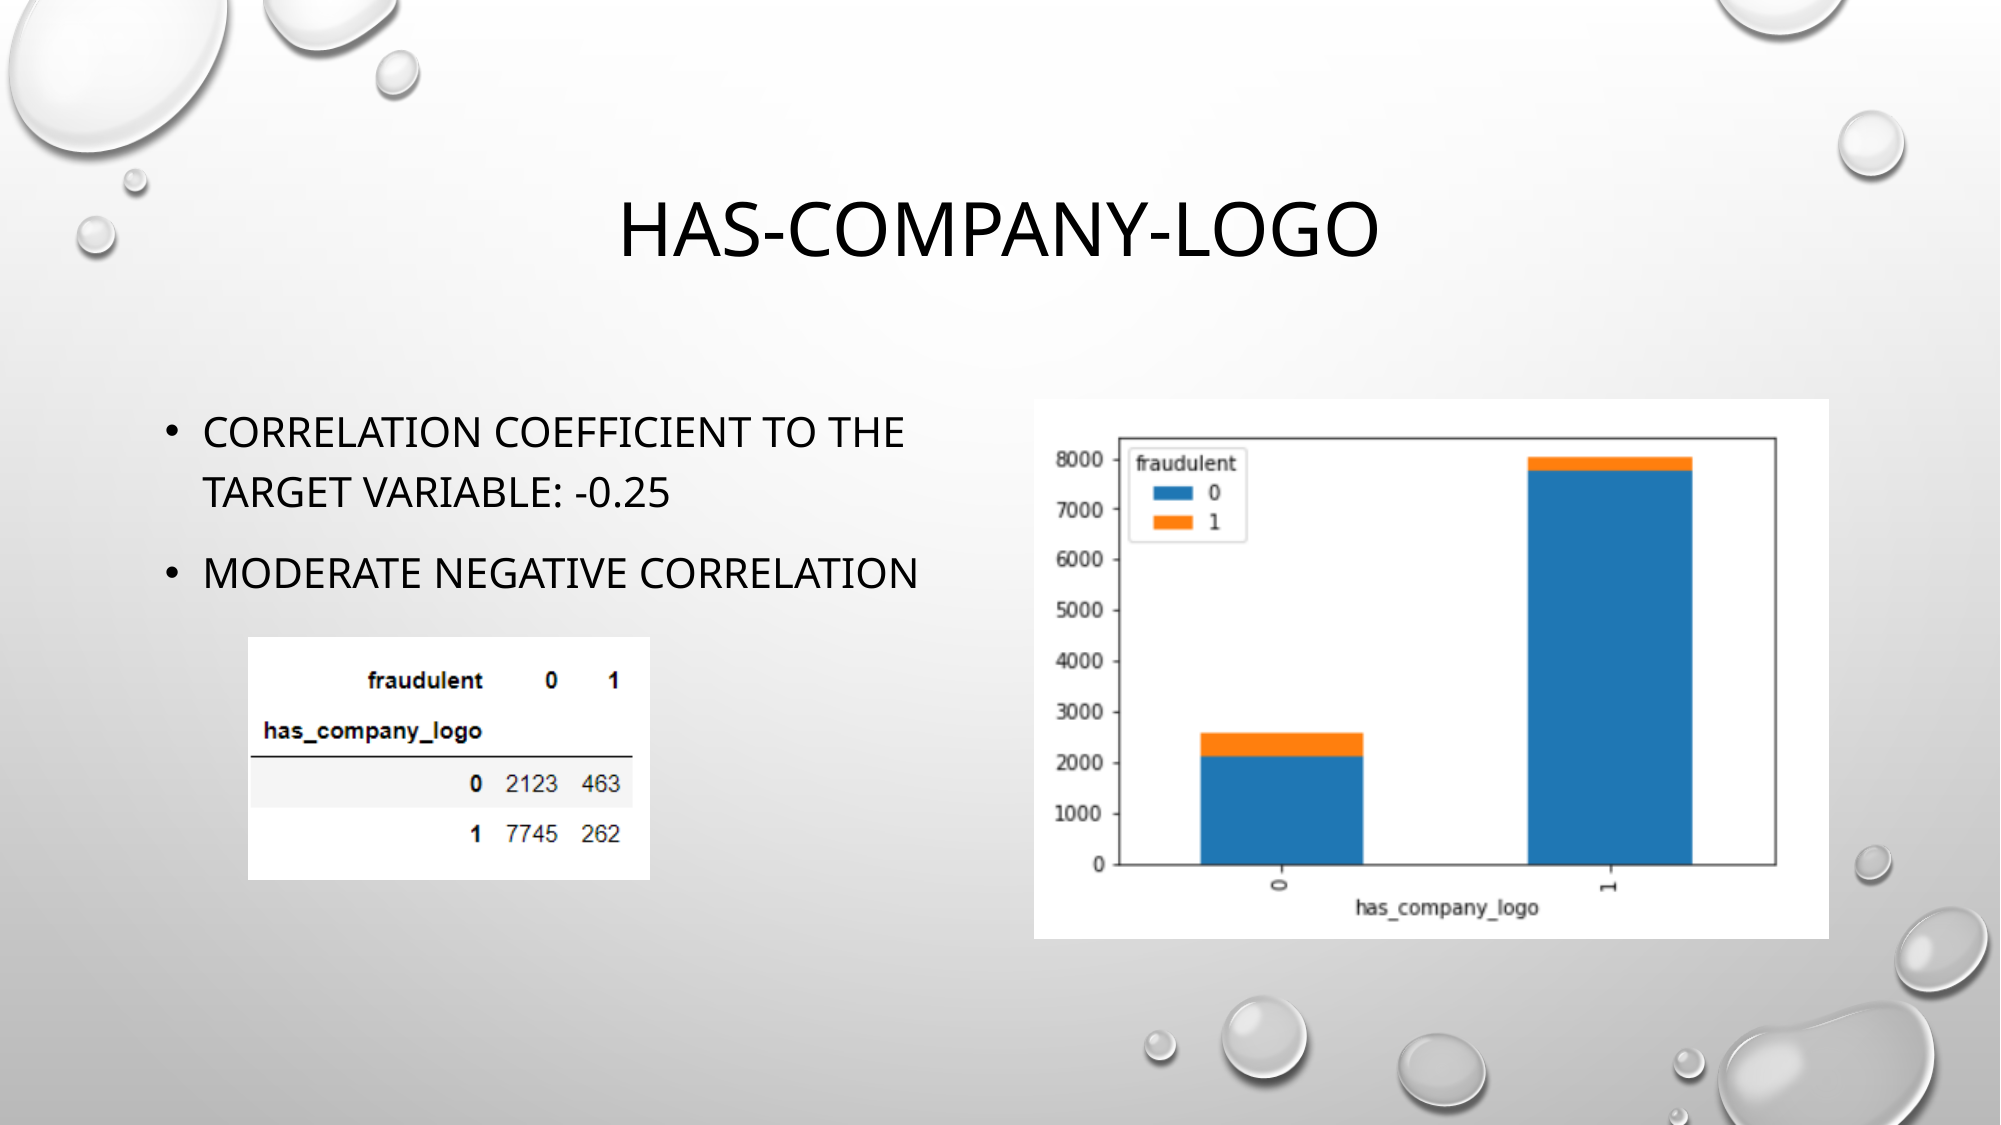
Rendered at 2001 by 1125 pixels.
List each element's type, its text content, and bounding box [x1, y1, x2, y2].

list Correlation coefficient to the target variable: -0.25 Moderate negative correlation [149, 388, 988, 950]
title Has-company-logo [149, 101, 1851, 364]
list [1034, 399, 1829, 939]
picture [0, 0, 2000, 1125]
